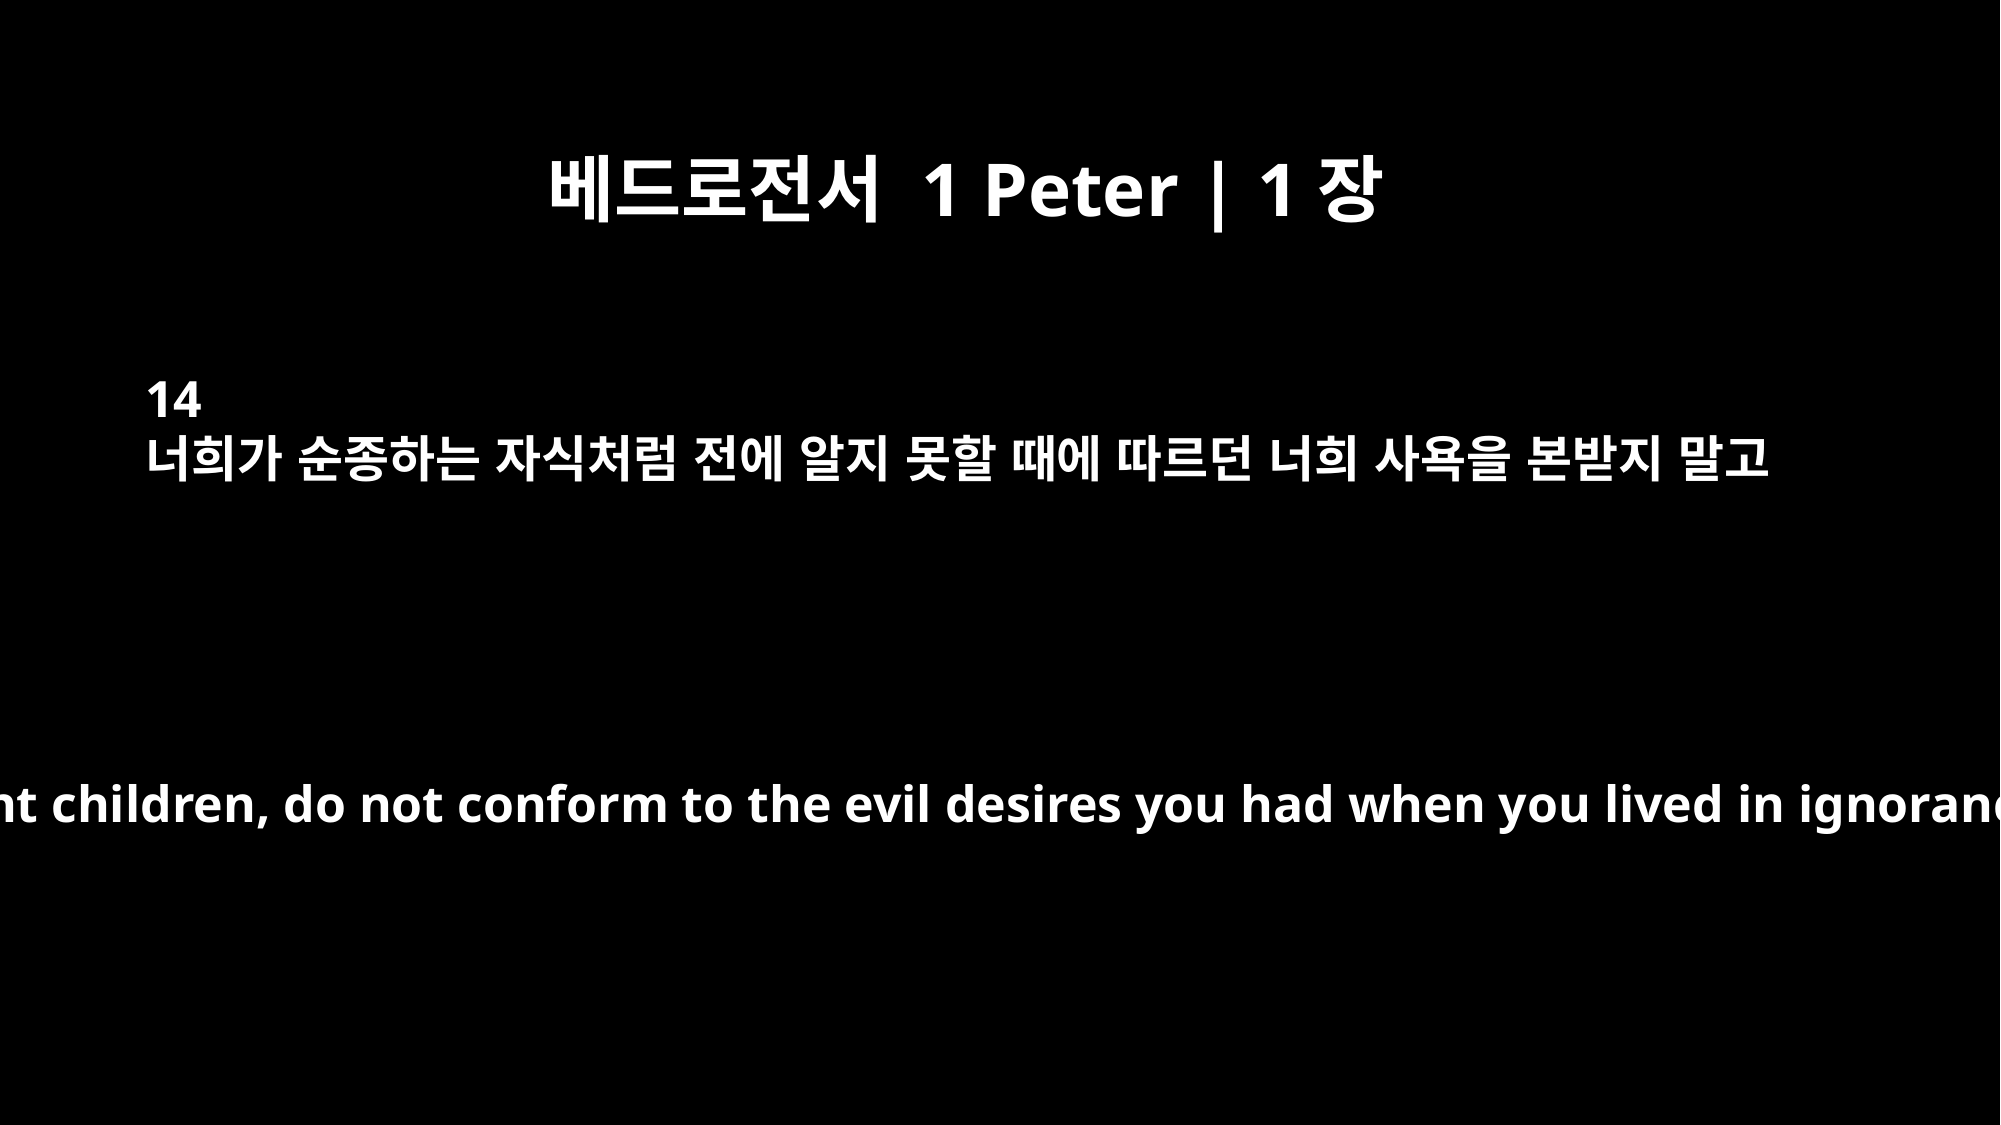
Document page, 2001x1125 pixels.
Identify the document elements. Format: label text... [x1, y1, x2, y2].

text_box As obedient children, do not conform to the evil desires you had when you lived in ignorance. [0, 764, 2000, 840]
text_box 베드로전서 1 Peter | 1장 [532, 136, 1400, 239]
text_box 14 너희가 순종하는 자식처럼 전에 알지 못할 때에 따르던 너희 사욕을 본받지 말고 [130, 359, 1787, 495]
